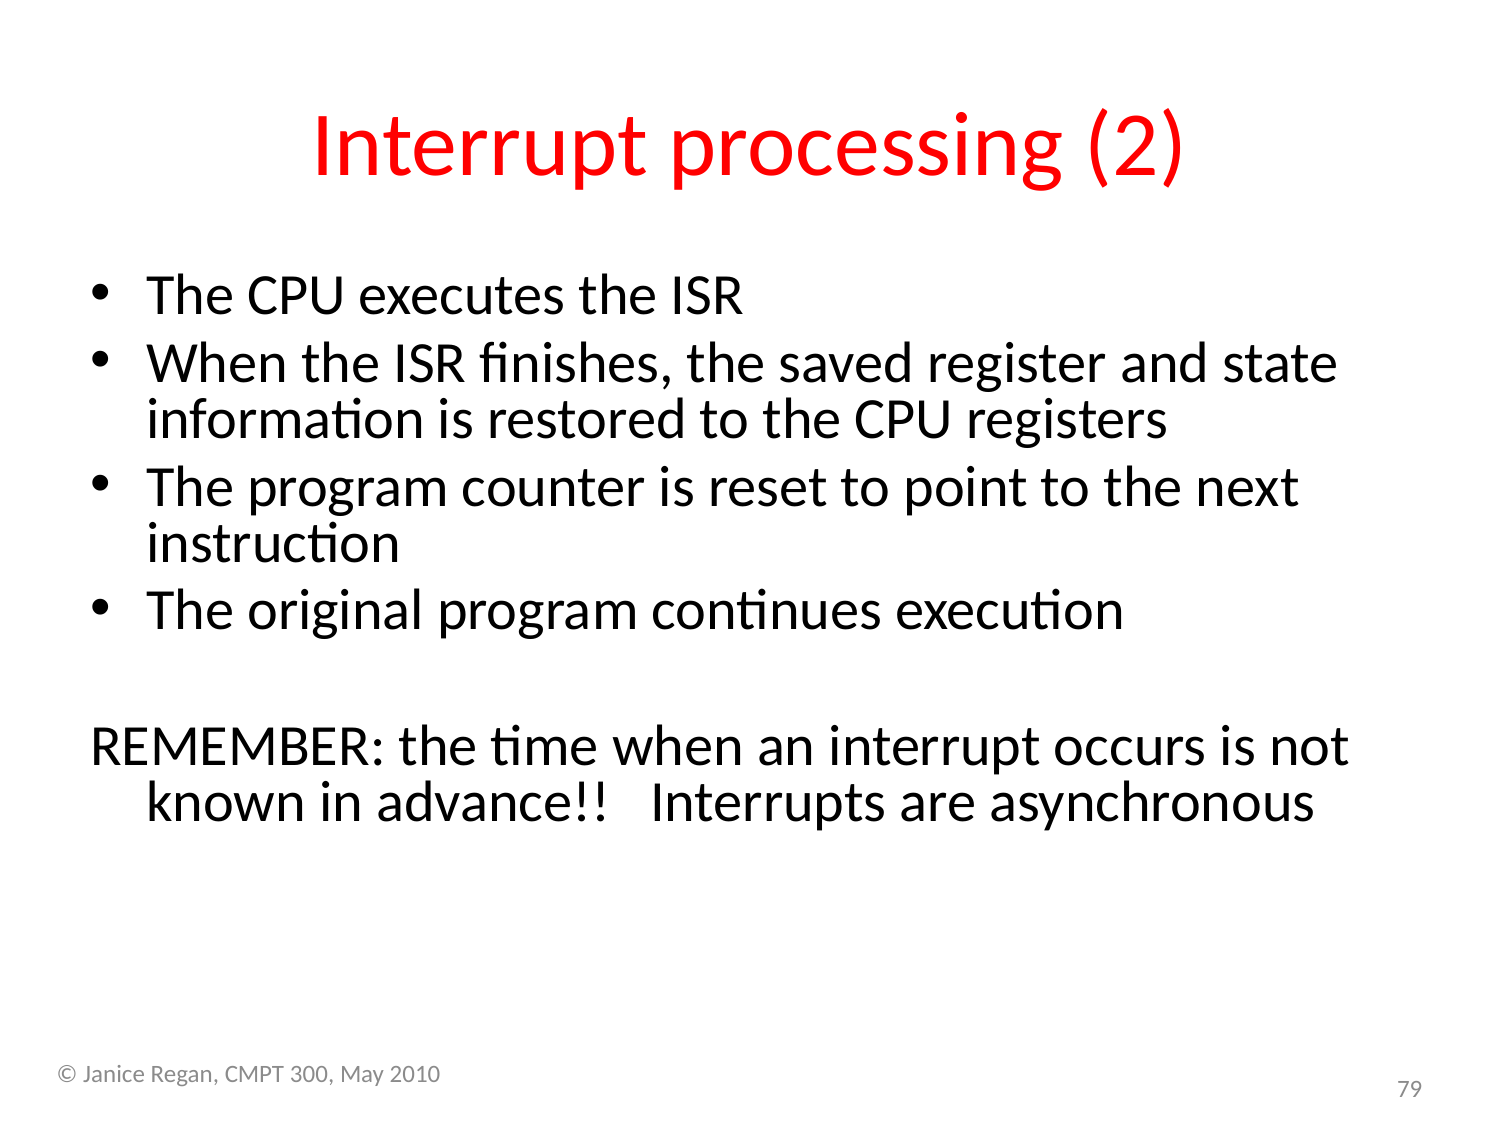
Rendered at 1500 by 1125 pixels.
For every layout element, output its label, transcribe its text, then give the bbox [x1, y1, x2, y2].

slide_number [41, 1050, 762, 1125]
title Interrupt processing (2) [75, 45, 1425, 233]
list The CPU executes the ISR When the ISR finishes, the saved register and state information is restored to the CPU registers The program counter is reset to point to the next instruction The original program continues execution REMEMBER: the time when an interrupt occurs is not known in advance!! Interrupts are asynchronous [75, 262, 1425, 1005]
slide_number 79 [1125, 1050, 1438, 1125]
